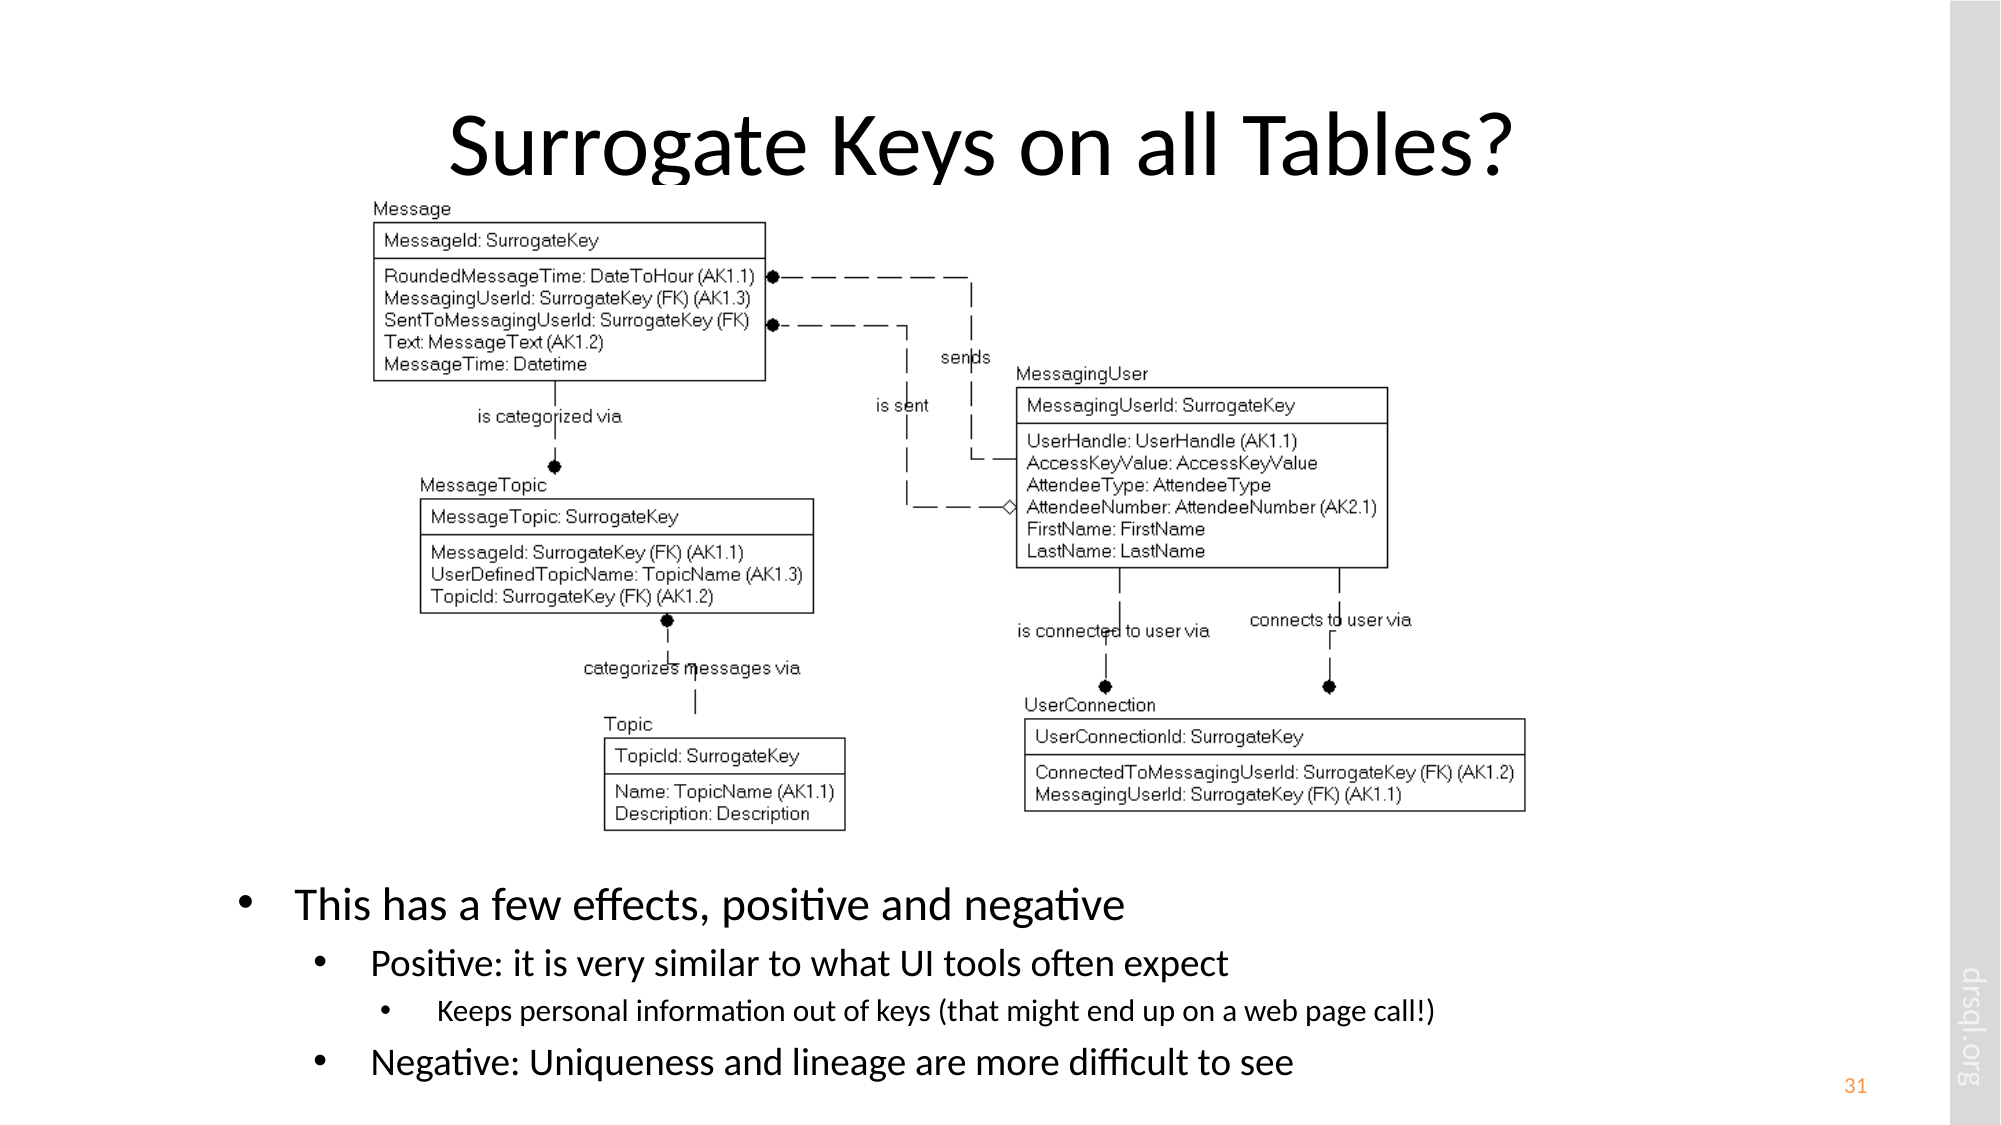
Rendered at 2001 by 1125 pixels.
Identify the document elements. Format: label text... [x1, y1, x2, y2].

picture [361, 185, 1546, 838]
list This has a few effects, positive and negative Positive: it is very similar to what UI tools often expect Keeps personal information out of keys (that might end up on a web page call!) Negative: Uniqueness and lineage are more difficult to see [222, 865, 1685, 1091]
title Surrogate Keys on all Tables? [99, 45, 1867, 233]
